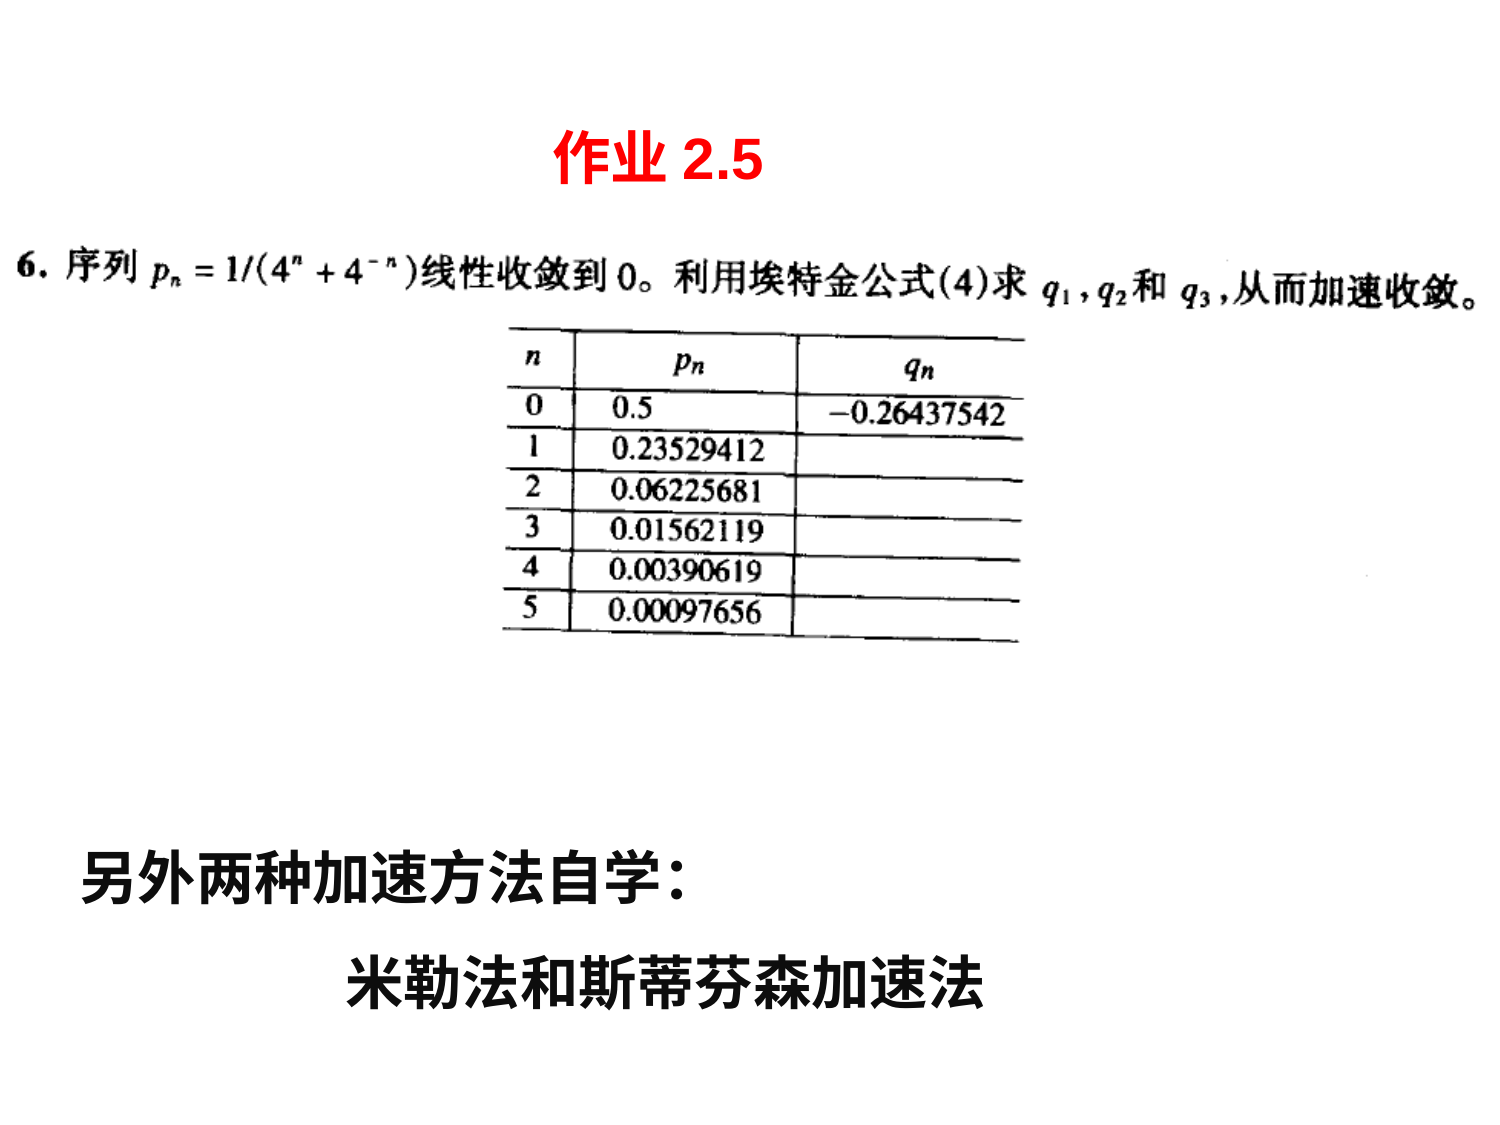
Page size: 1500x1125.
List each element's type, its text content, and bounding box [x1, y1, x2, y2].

text_box 另外两种加速方法自学： 米勒法和斯蒂芬森加速法 [64, 798, 1447, 1024]
picture [1, 243, 1486, 646]
text_box 作业2.5 [537, 113, 1317, 199]
